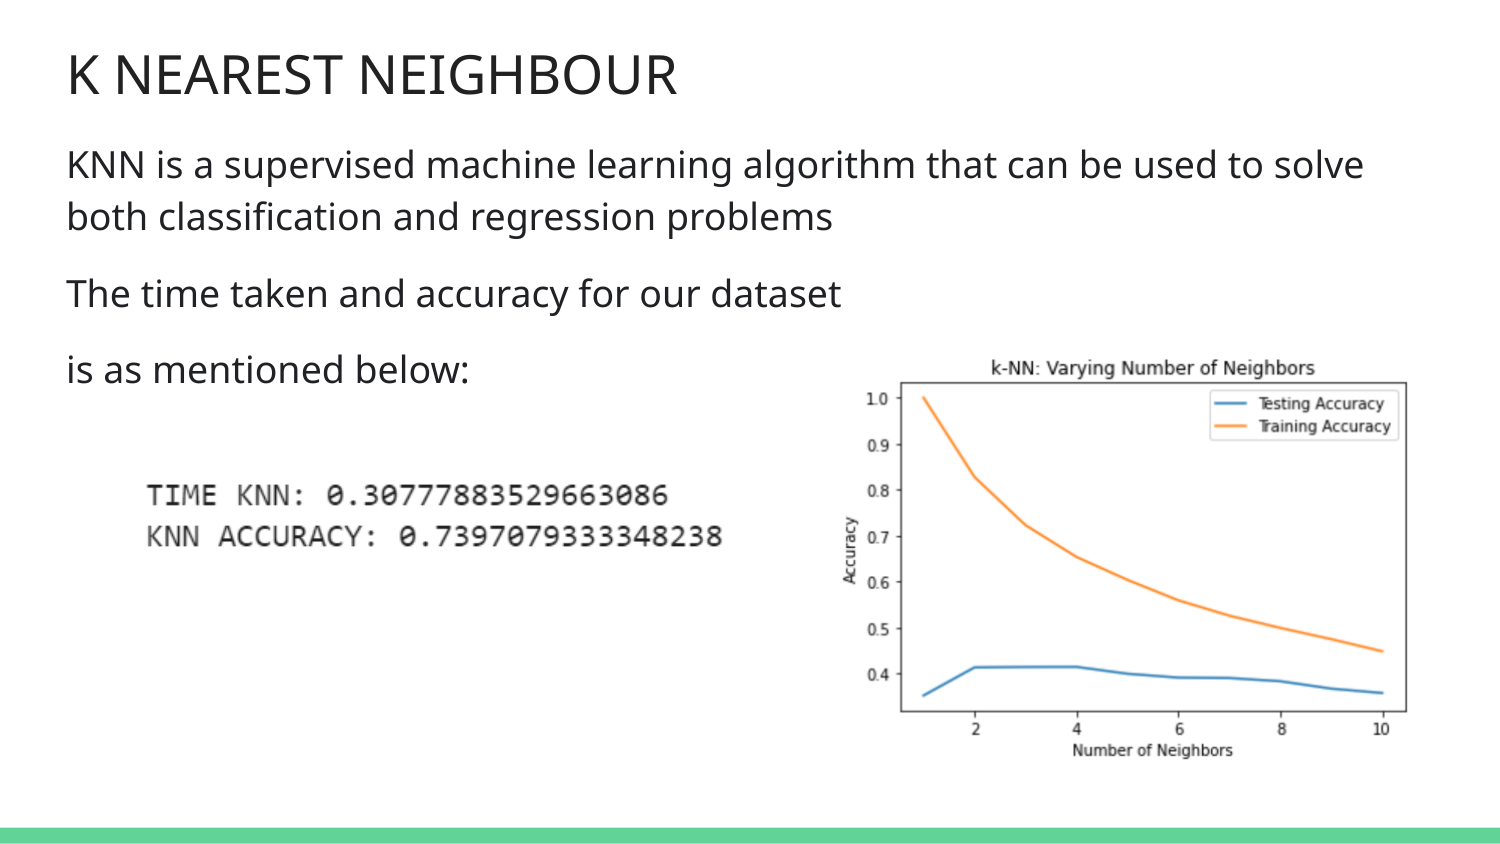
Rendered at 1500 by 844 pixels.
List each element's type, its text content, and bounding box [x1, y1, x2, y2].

picture [124, 466, 751, 575]
list KNN is a supervised machine learning algorithm that can be used to solve both classification and regression problems The time taken and accuracy for our dataset is as mentioned below: [51, 119, 1449, 767]
picture [813, 345, 1425, 767]
title K NEAREST NEIGHBOUR [51, 25, 1449, 119]
